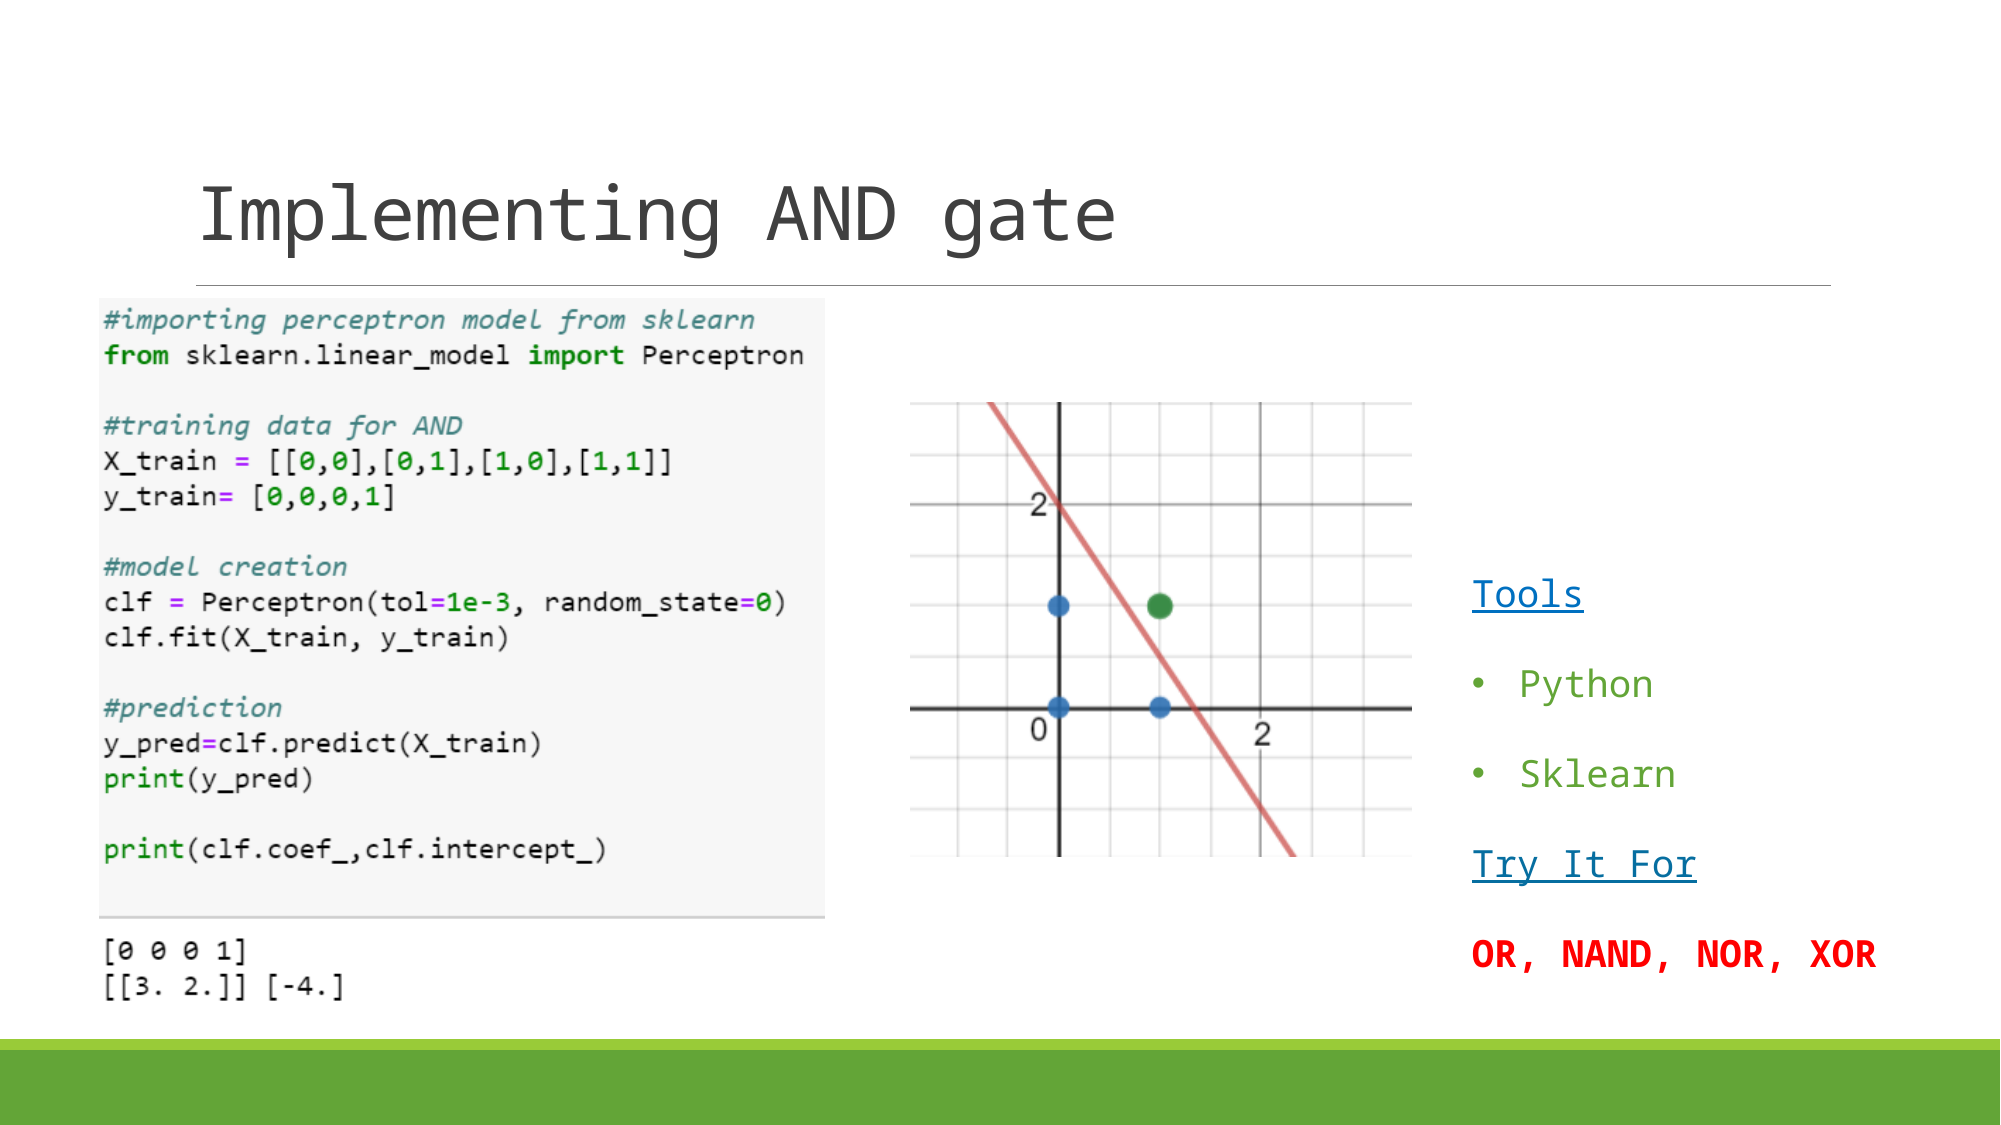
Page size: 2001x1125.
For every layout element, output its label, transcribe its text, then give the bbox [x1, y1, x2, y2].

title Implementing AND gate [180, 25, 1830, 264]
picture [99, 297, 826, 1023]
picture [909, 401, 1413, 858]
text_box Tools Python Sklearn Try It For OR, NAND, NOR, XOR [1457, 562, 1971, 983]
